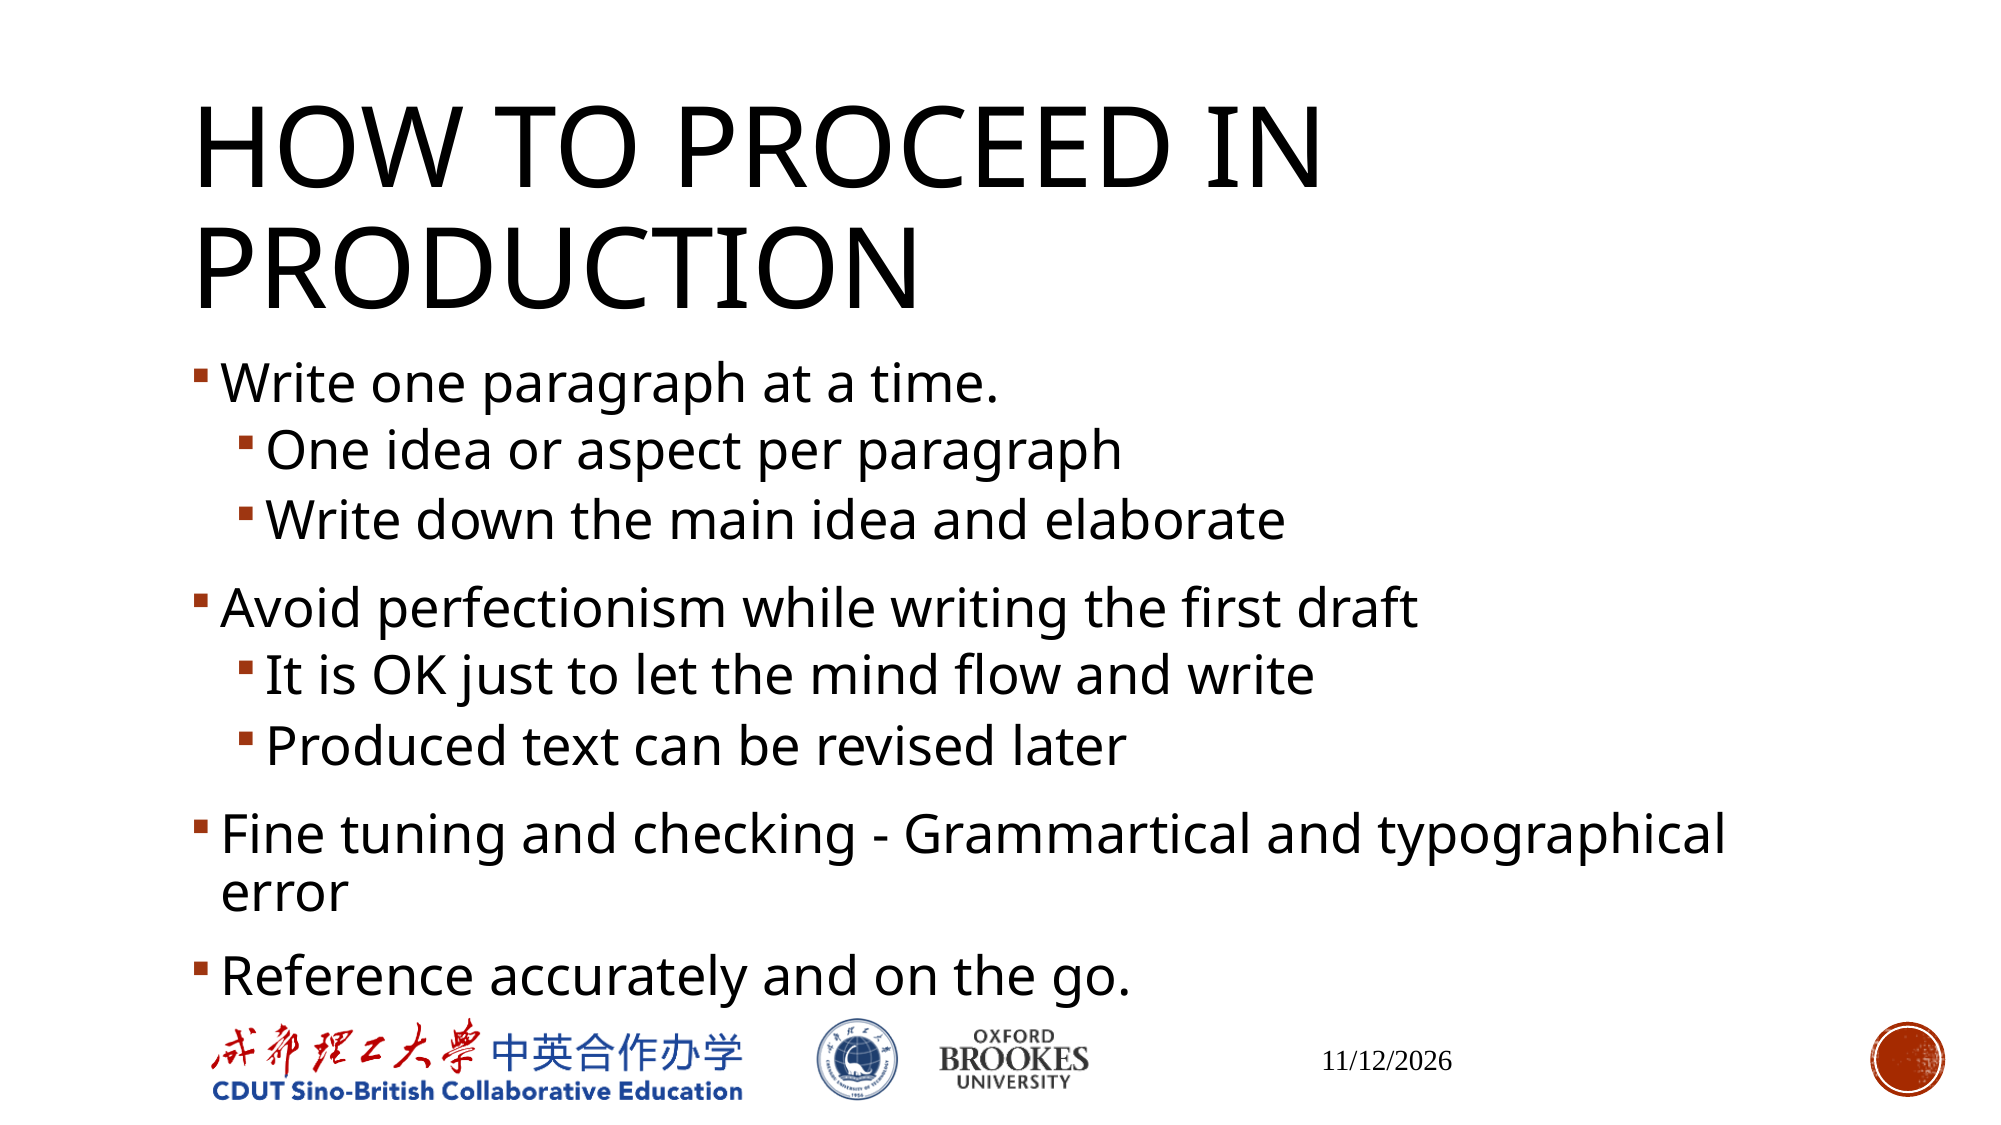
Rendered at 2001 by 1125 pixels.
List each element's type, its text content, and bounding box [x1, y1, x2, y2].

picture [211, 1016, 1184, 1102]
list Write one paragraph at a time. One idea or aspect per paragraph Write down the main idea and elaborate Avoid perfectionism while writing the first draft It is OK just to let the mind flow and write Produced text can be revised later Fine tuning and checking - Grammartical and typographical error Reference accurately and on the go. [175, 348, 1826, 1013]
slide_number [1855, 1028, 1961, 1089]
slide_number [1306, 1028, 1844, 1089]
title How to proceed in production [175, 79, 1826, 344]
